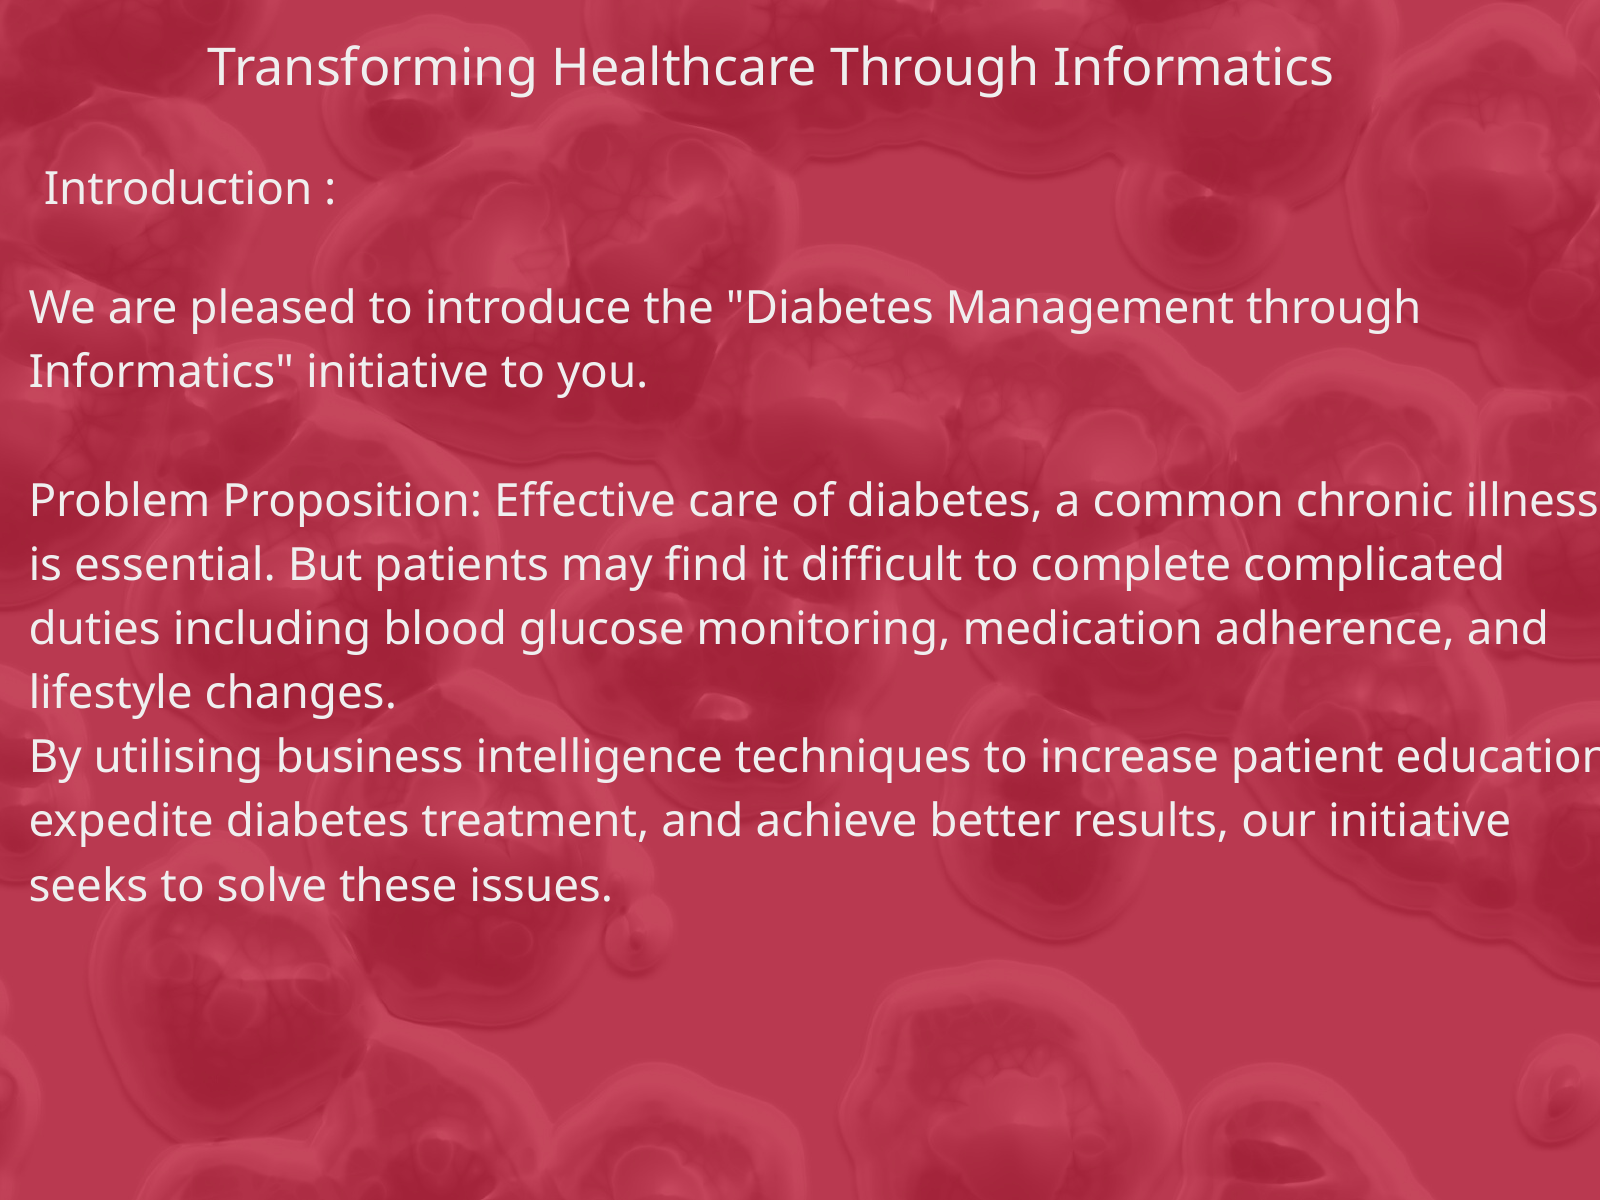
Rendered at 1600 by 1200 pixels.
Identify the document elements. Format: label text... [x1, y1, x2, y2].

text_box [0, 0, 1600, 1200]
text_box Introduction : [0, 149, 381, 214]
text_box We are pleased to introduce the "Diabetes Management through Informatics" initiative to you. Problem Proposition: Effective care of diabetes, a common chronic illness, is essential. But patients may find it difficult to complete complicated duties including blood glucose monitoring, medication adherence, and lifestyle changes. By utilising business intelligence techniques to increase patient education, expedite diabetes treatment, and achieve better results, our initiative seeks to solve these issues. [28, 268, 1600, 1039]
text_box Transforming Healthcare Through Informatics [184, 23, 1358, 96]
